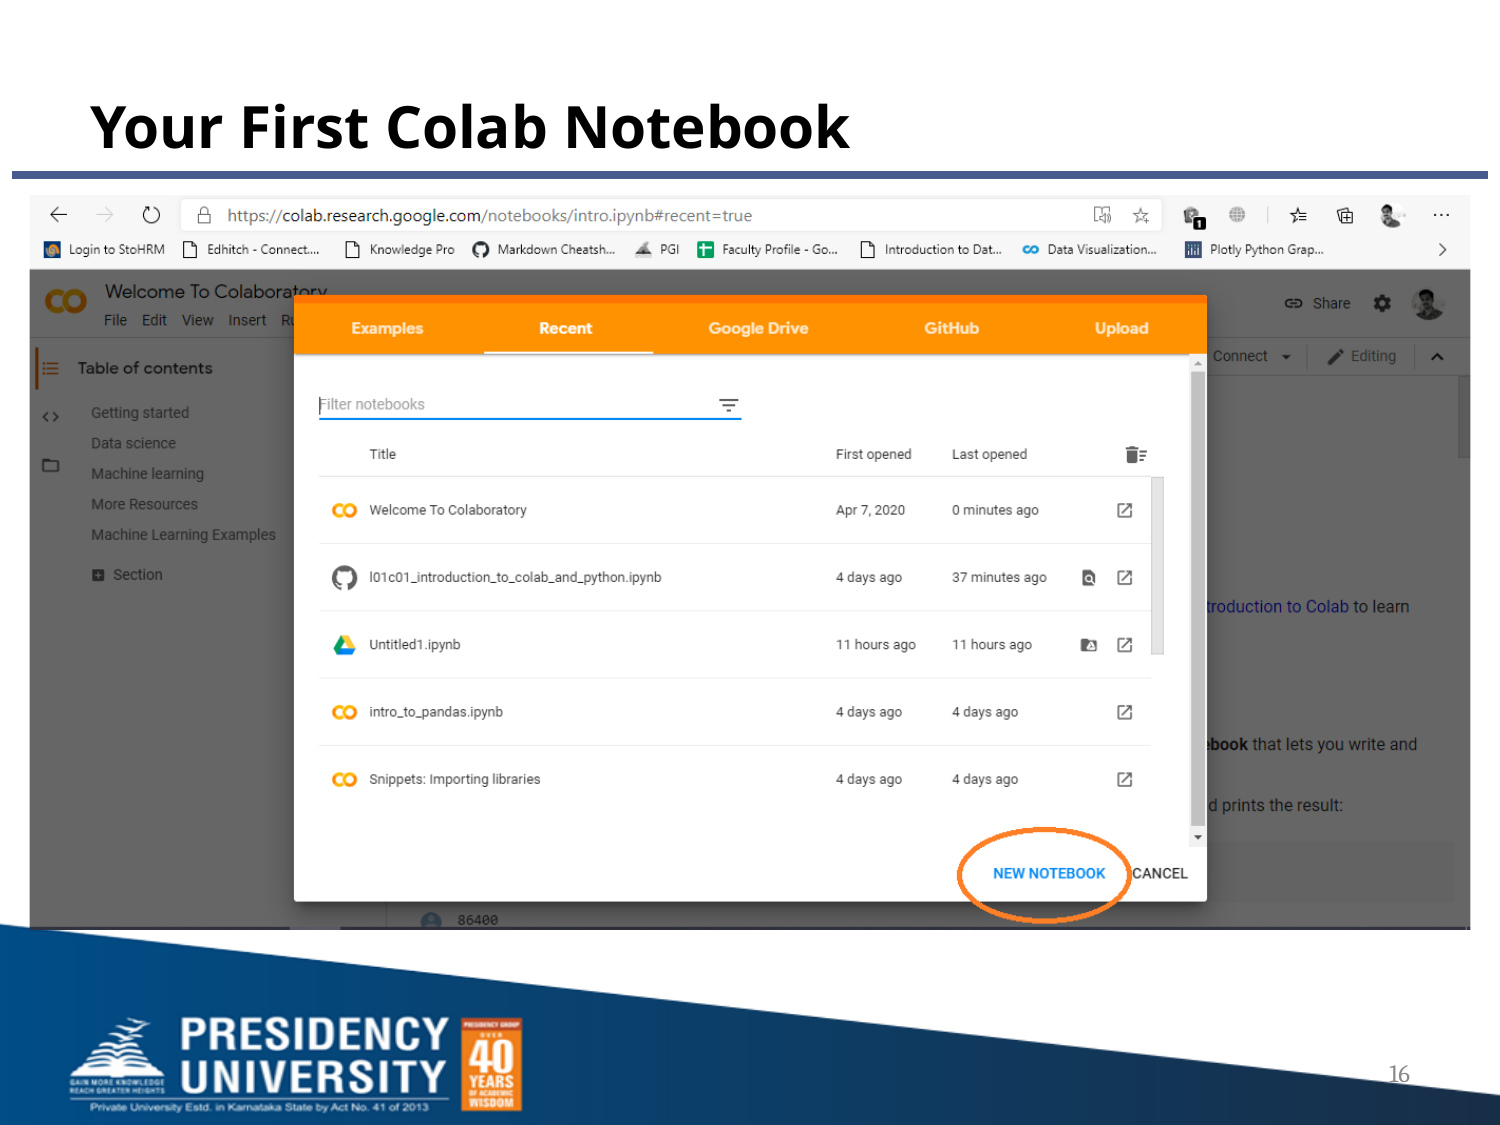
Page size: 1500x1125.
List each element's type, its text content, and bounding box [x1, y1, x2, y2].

picture [0, 921, 1500, 1125]
slide_number 16 [1074, 1042, 1425, 1103]
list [29, 195, 1471, 930]
title Your First Colab Notebook [75, 50, 1425, 168]
